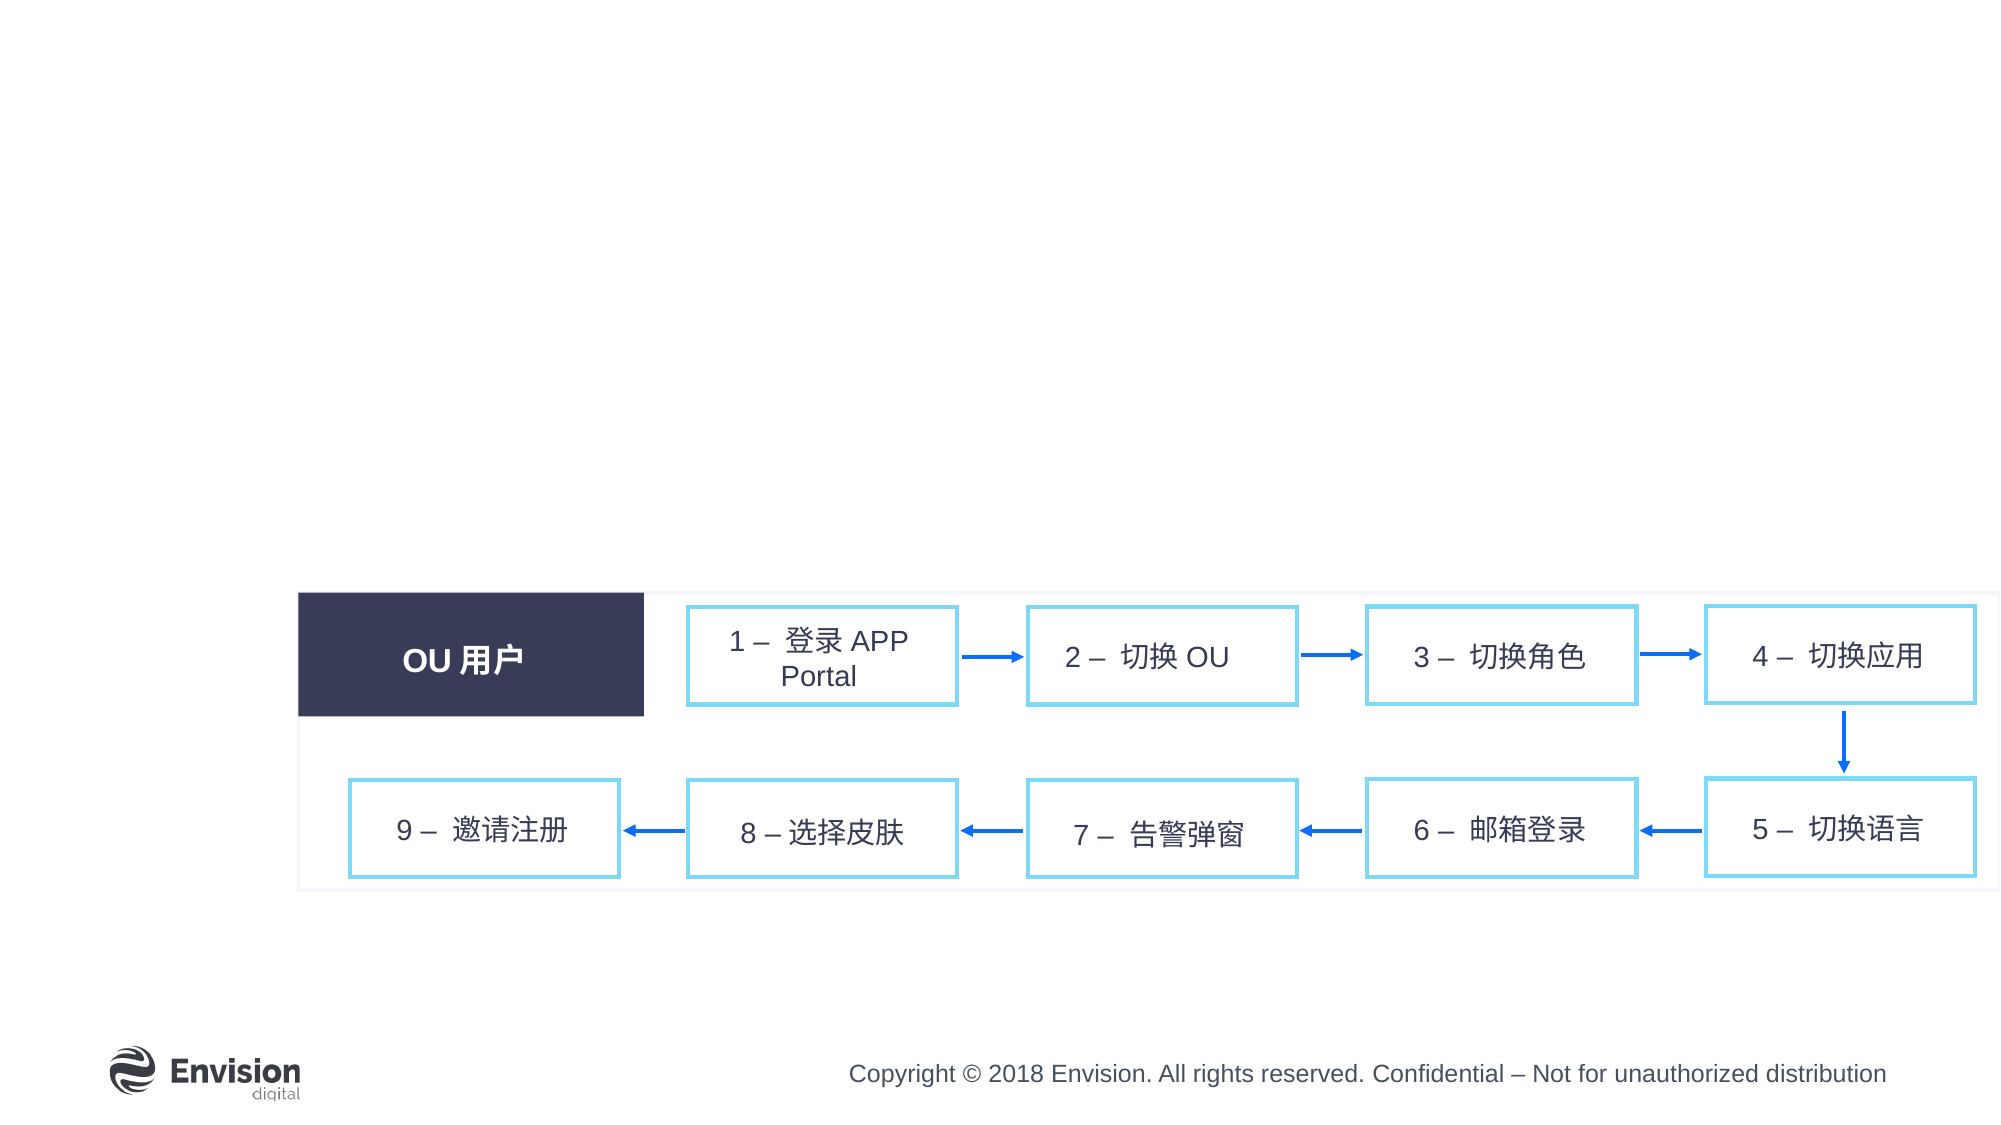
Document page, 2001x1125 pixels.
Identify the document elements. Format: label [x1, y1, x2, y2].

text_box [200, 489, 2000, 891]
